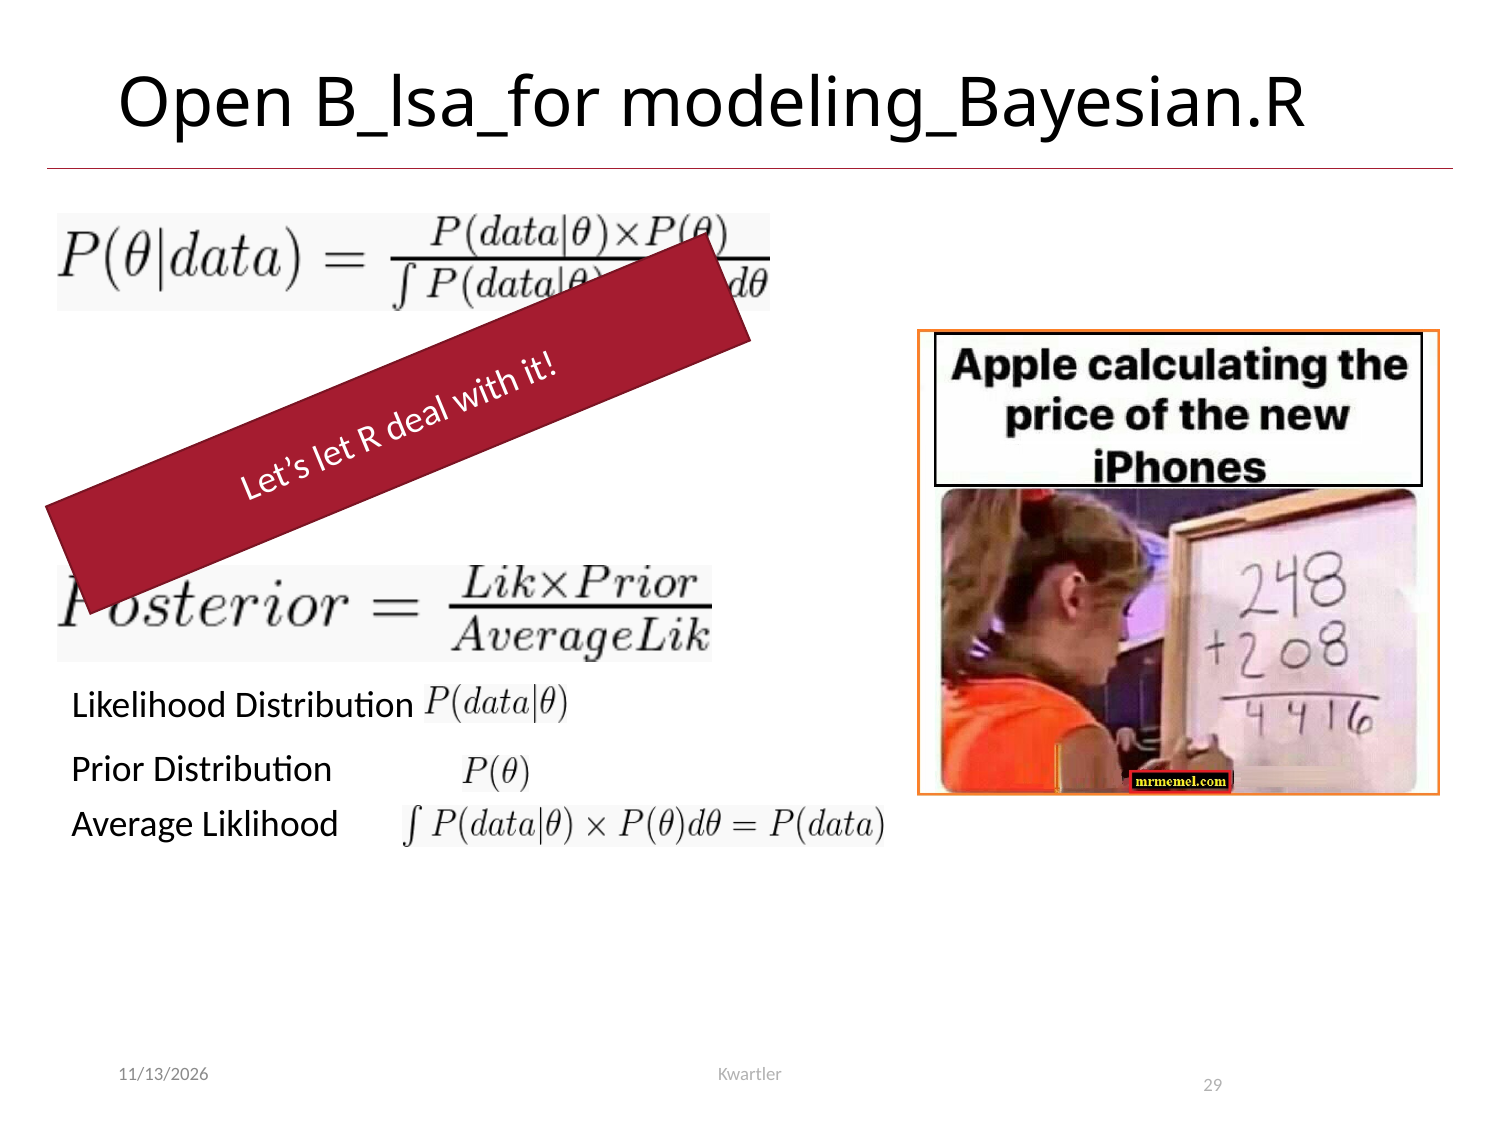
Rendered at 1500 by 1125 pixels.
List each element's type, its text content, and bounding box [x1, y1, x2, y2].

text_box Likelihood Distribution [57, 672, 430, 733]
text_box Average Liklihood [56, 791, 355, 851]
picture [424, 684, 567, 723]
footer Kwartler [496, 1042, 1004, 1103]
text_box Let’s let R deal with it! [44, 311, 752, 565]
picture [917, 329, 1440, 796]
slide_number 29 [1188, 1042, 1330, 1103]
picture [462, 755, 529, 792]
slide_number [103, 1042, 441, 1103]
text_box Prior Distribution [56, 736, 349, 791]
title Open B_lsa_for modeling_Bayesian.R [103, 59, 1397, 157]
picture [57, 565, 712, 662]
picture [402, 805, 884, 847]
picture [57, 213, 770, 311]
